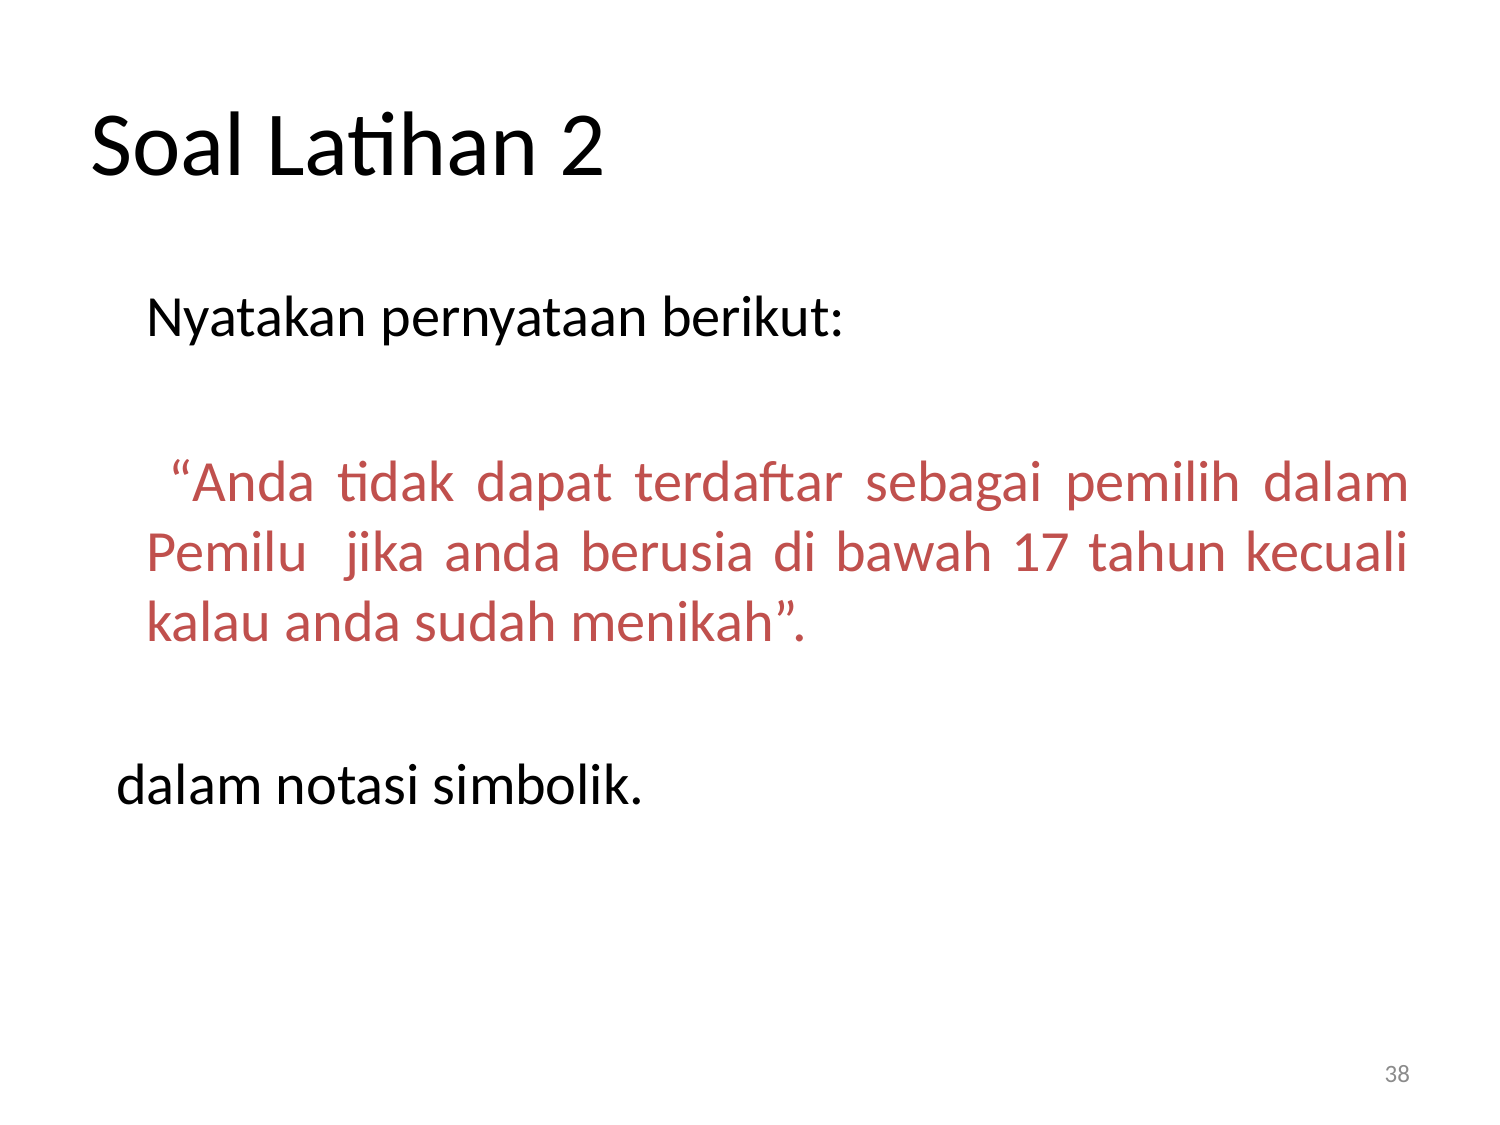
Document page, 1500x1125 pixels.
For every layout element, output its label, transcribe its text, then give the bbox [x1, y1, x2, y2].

list Nyatakan pernyataan berikut: “Anda tidak dapat terdaftar sebagai pemilih dalam Pemilu jika anda berusia di bawah 17 tahun kecuali kalau anda sudah menikah”. dalam notasi simbolik. [75, 262, 1425, 1005]
title Soal Latihan 2 [75, 45, 1425, 233]
slide_number 38 [1074, 1042, 1425, 1103]
